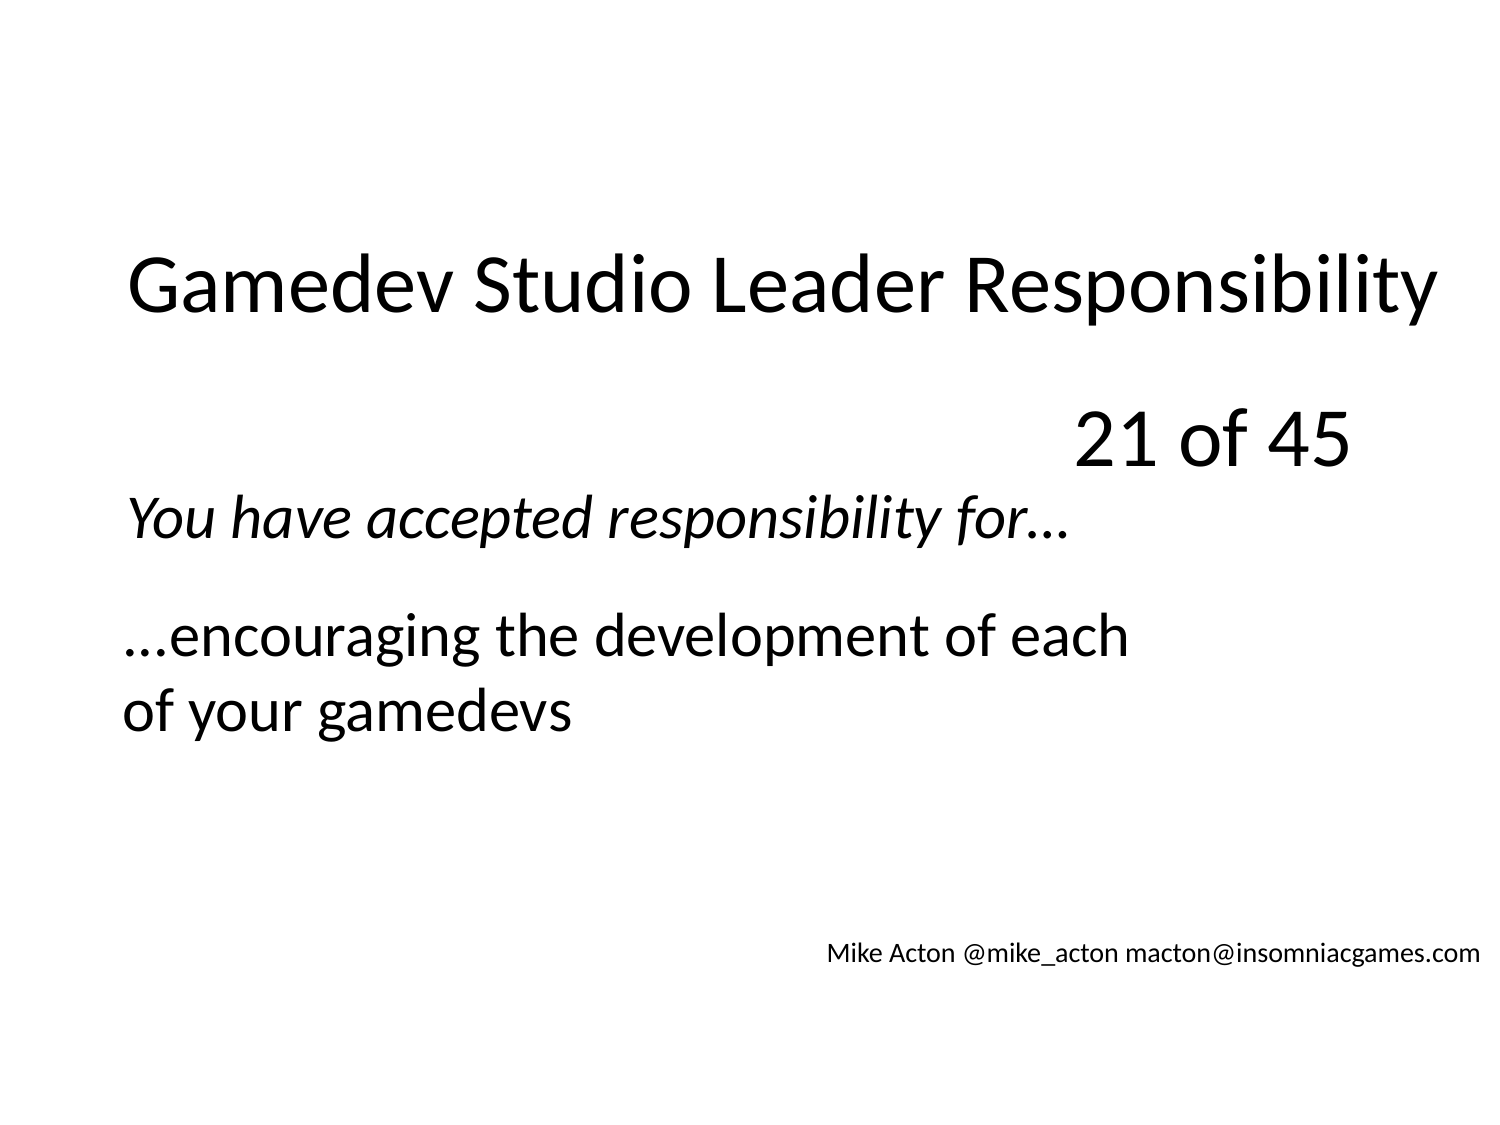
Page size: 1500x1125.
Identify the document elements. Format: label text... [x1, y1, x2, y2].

text_box ...encouraging the development of each of your gamedevs [107, 586, 1193, 751]
text_box 21 of 45 [1059, 374, 1500, 491]
text_box You have accepted responsibility for… [111, 468, 1087, 559]
text_box Gamedev Studio Leader Responsibility [112, 220, 1456, 337]
text_box Mike Acton @mike_acton macton@insomniacgames.com [811, 926, 1497, 976]
